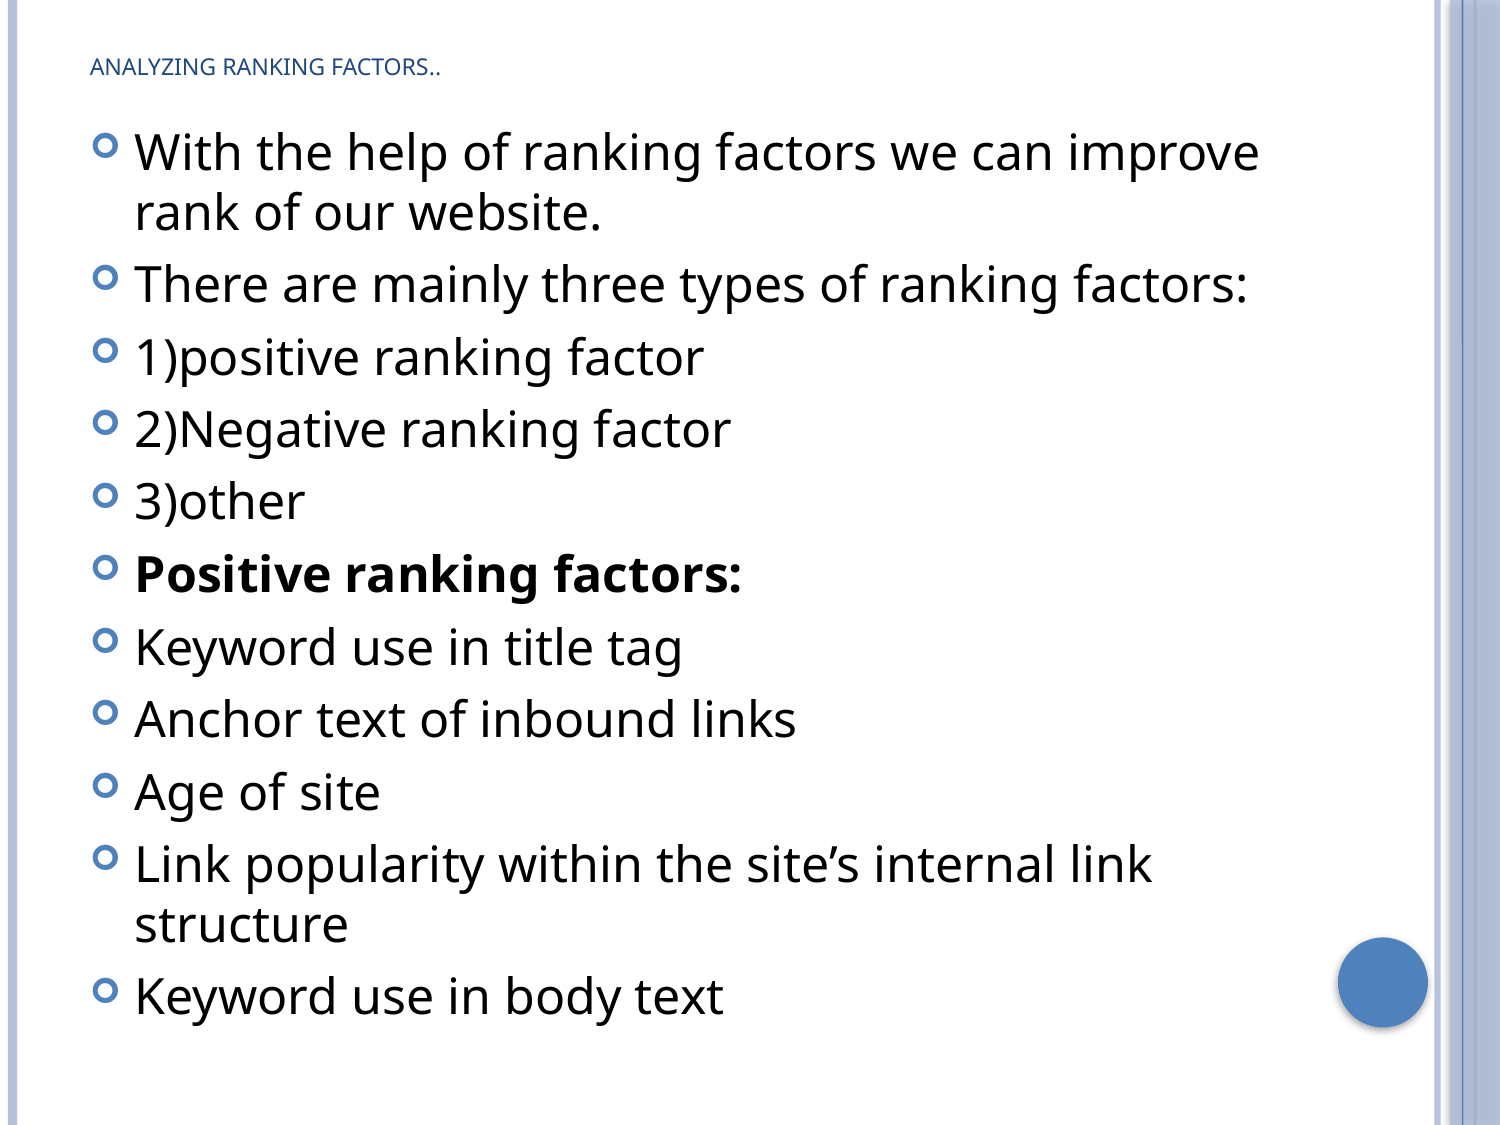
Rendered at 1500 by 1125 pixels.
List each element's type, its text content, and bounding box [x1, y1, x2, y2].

title Analyzing ranking factors.. [75, 45, 1300, 88]
list With the help of ranking factors we can improve rank of our website. There are mainly three types of ranking factors: 1)positive ranking factor 2)Negative ranking factor 3)other Positive ranking factors: Keyword use in title tag Anchor text of inbound links Age of site Link popularity within the site’s internal link structure Keyword use in body text [75, 112, 1300, 1062]
